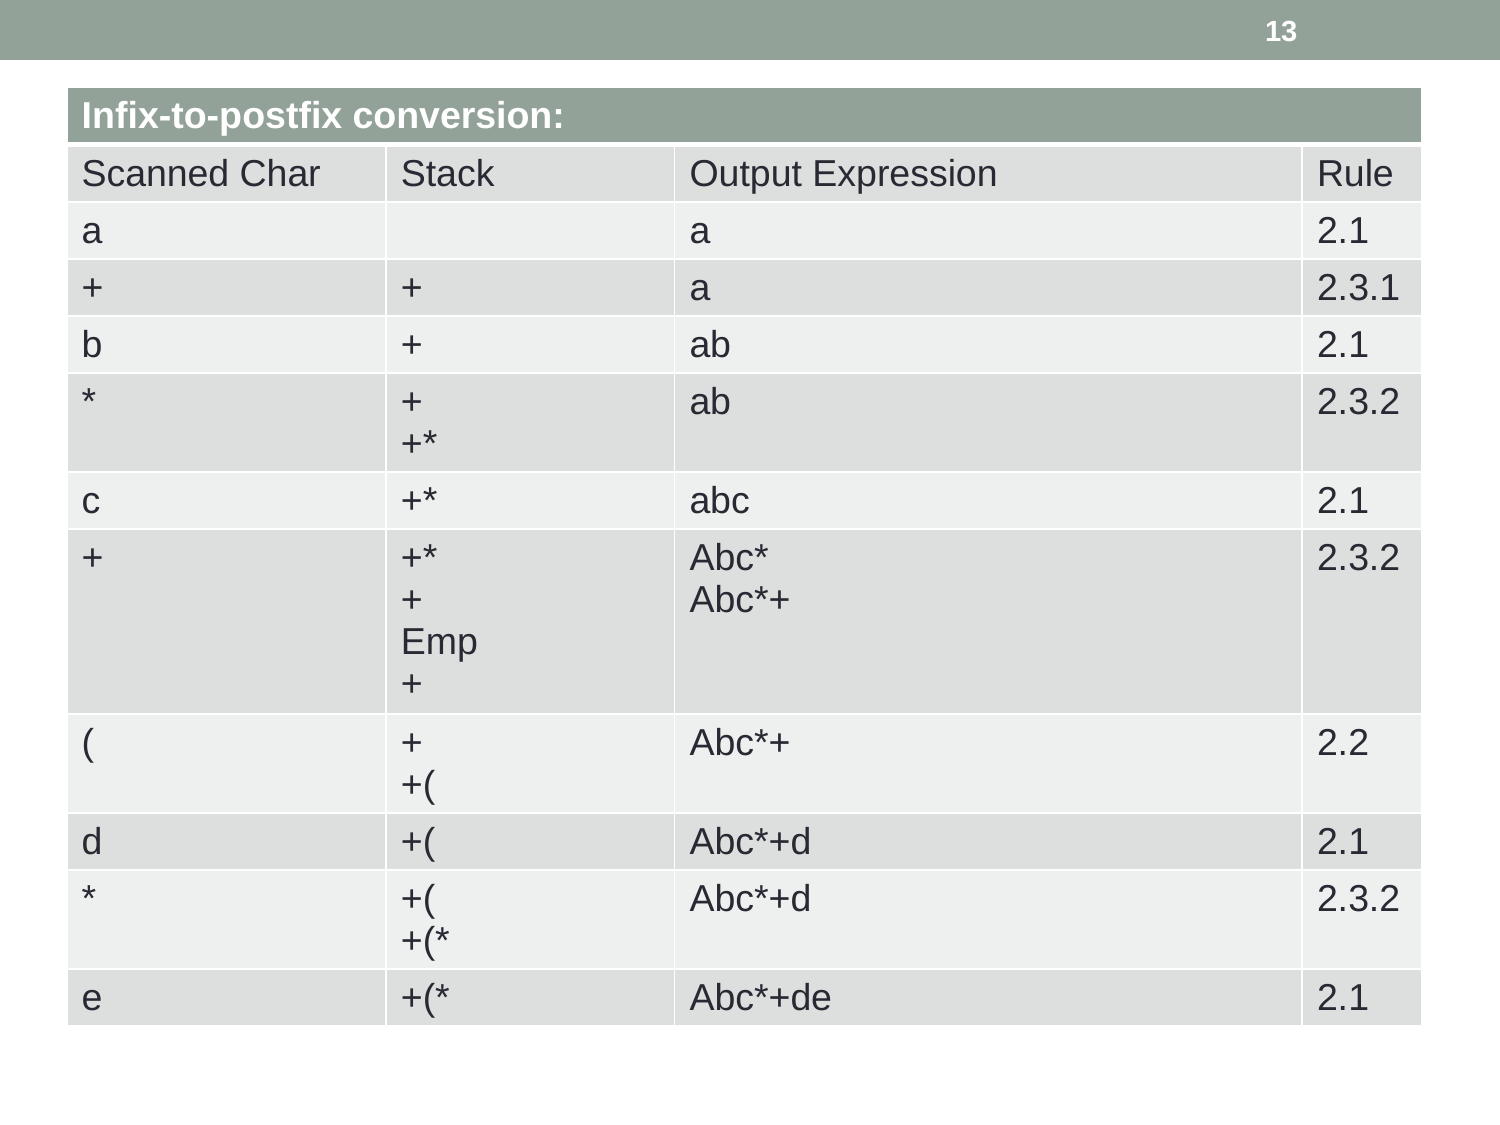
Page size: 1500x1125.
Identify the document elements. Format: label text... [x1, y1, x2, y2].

slide_number 13 [1250, 3, 1425, 57]
